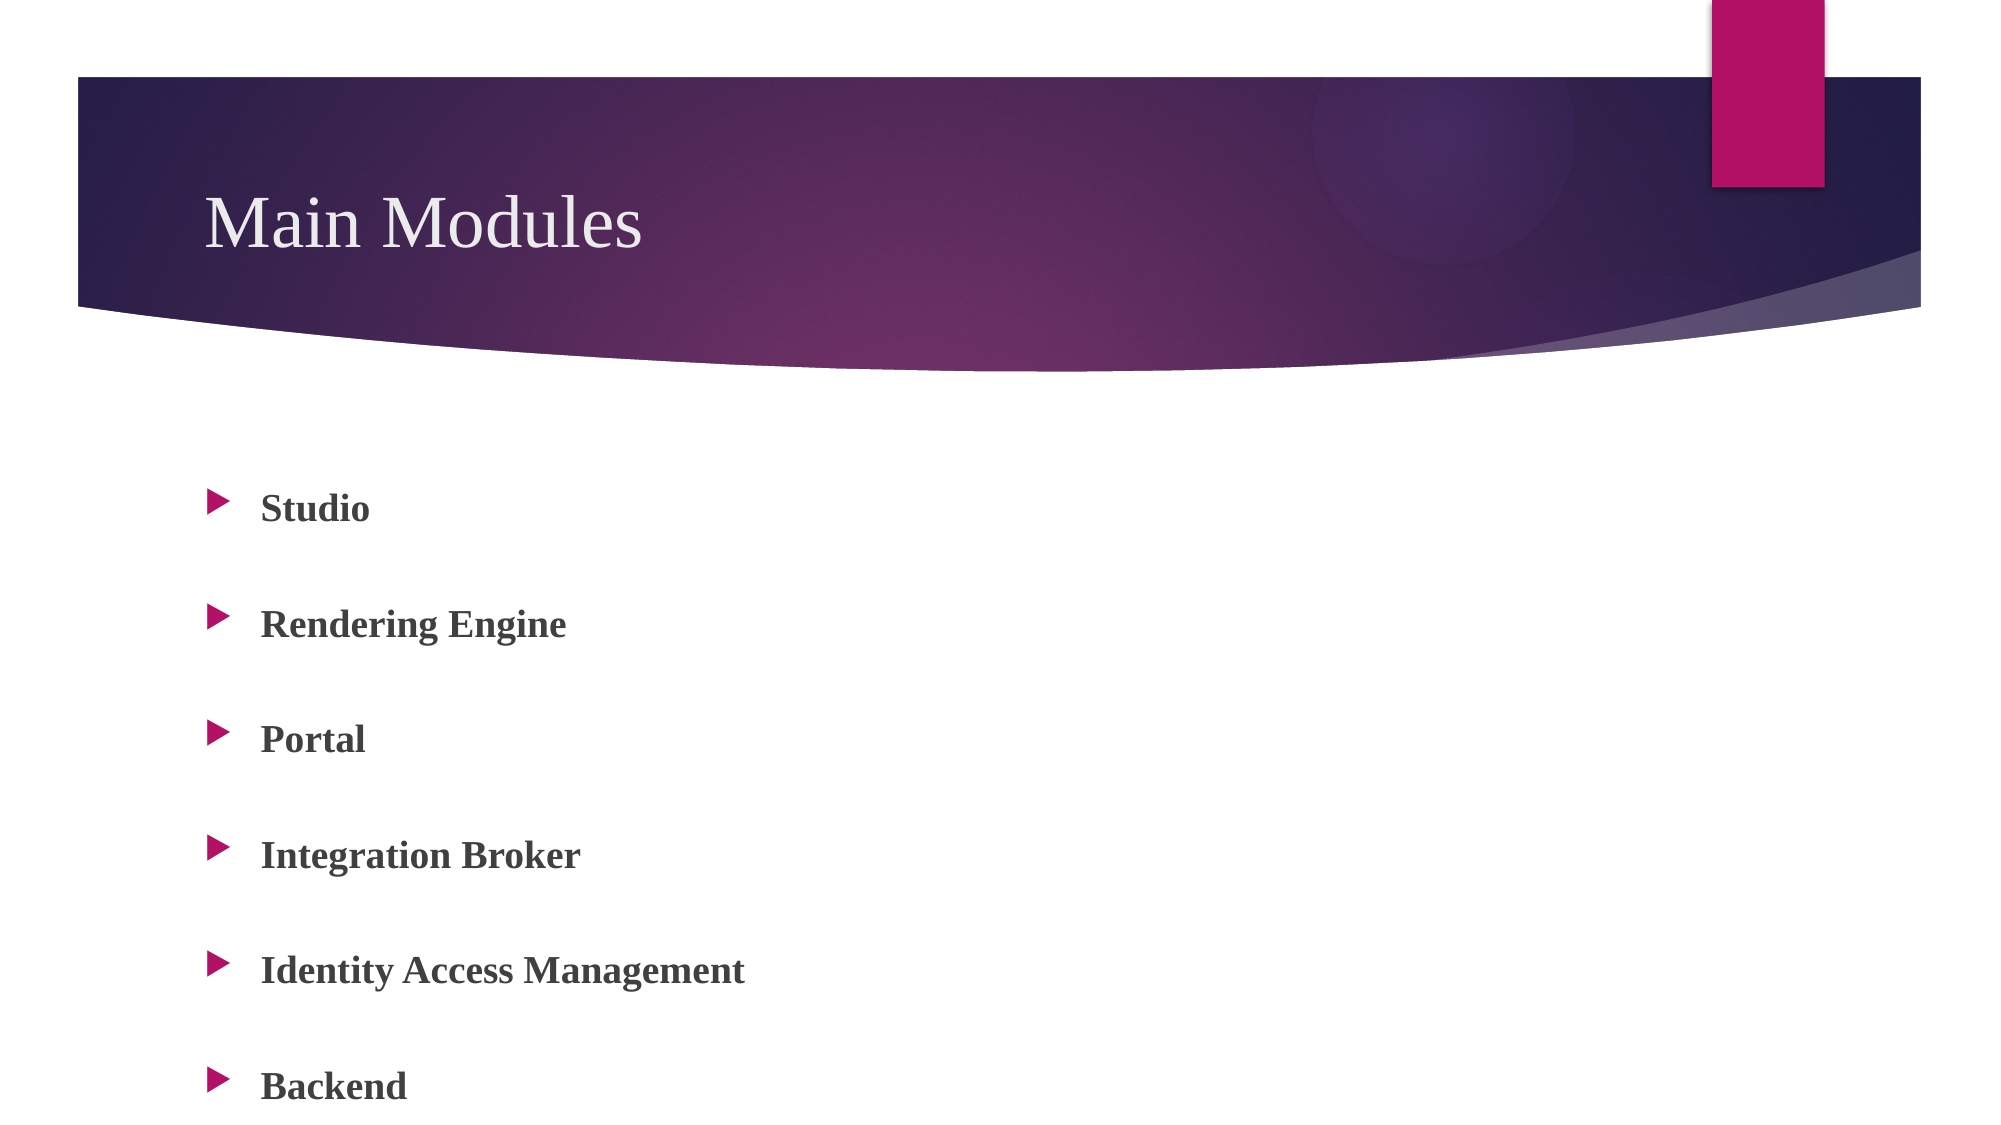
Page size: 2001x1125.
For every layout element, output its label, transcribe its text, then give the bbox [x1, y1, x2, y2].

list Studio Rendering Engine Portal Integration Broker Identity Access Management Backend [189, 427, 1638, 1125]
title Main Modules [189, 159, 1627, 276]
